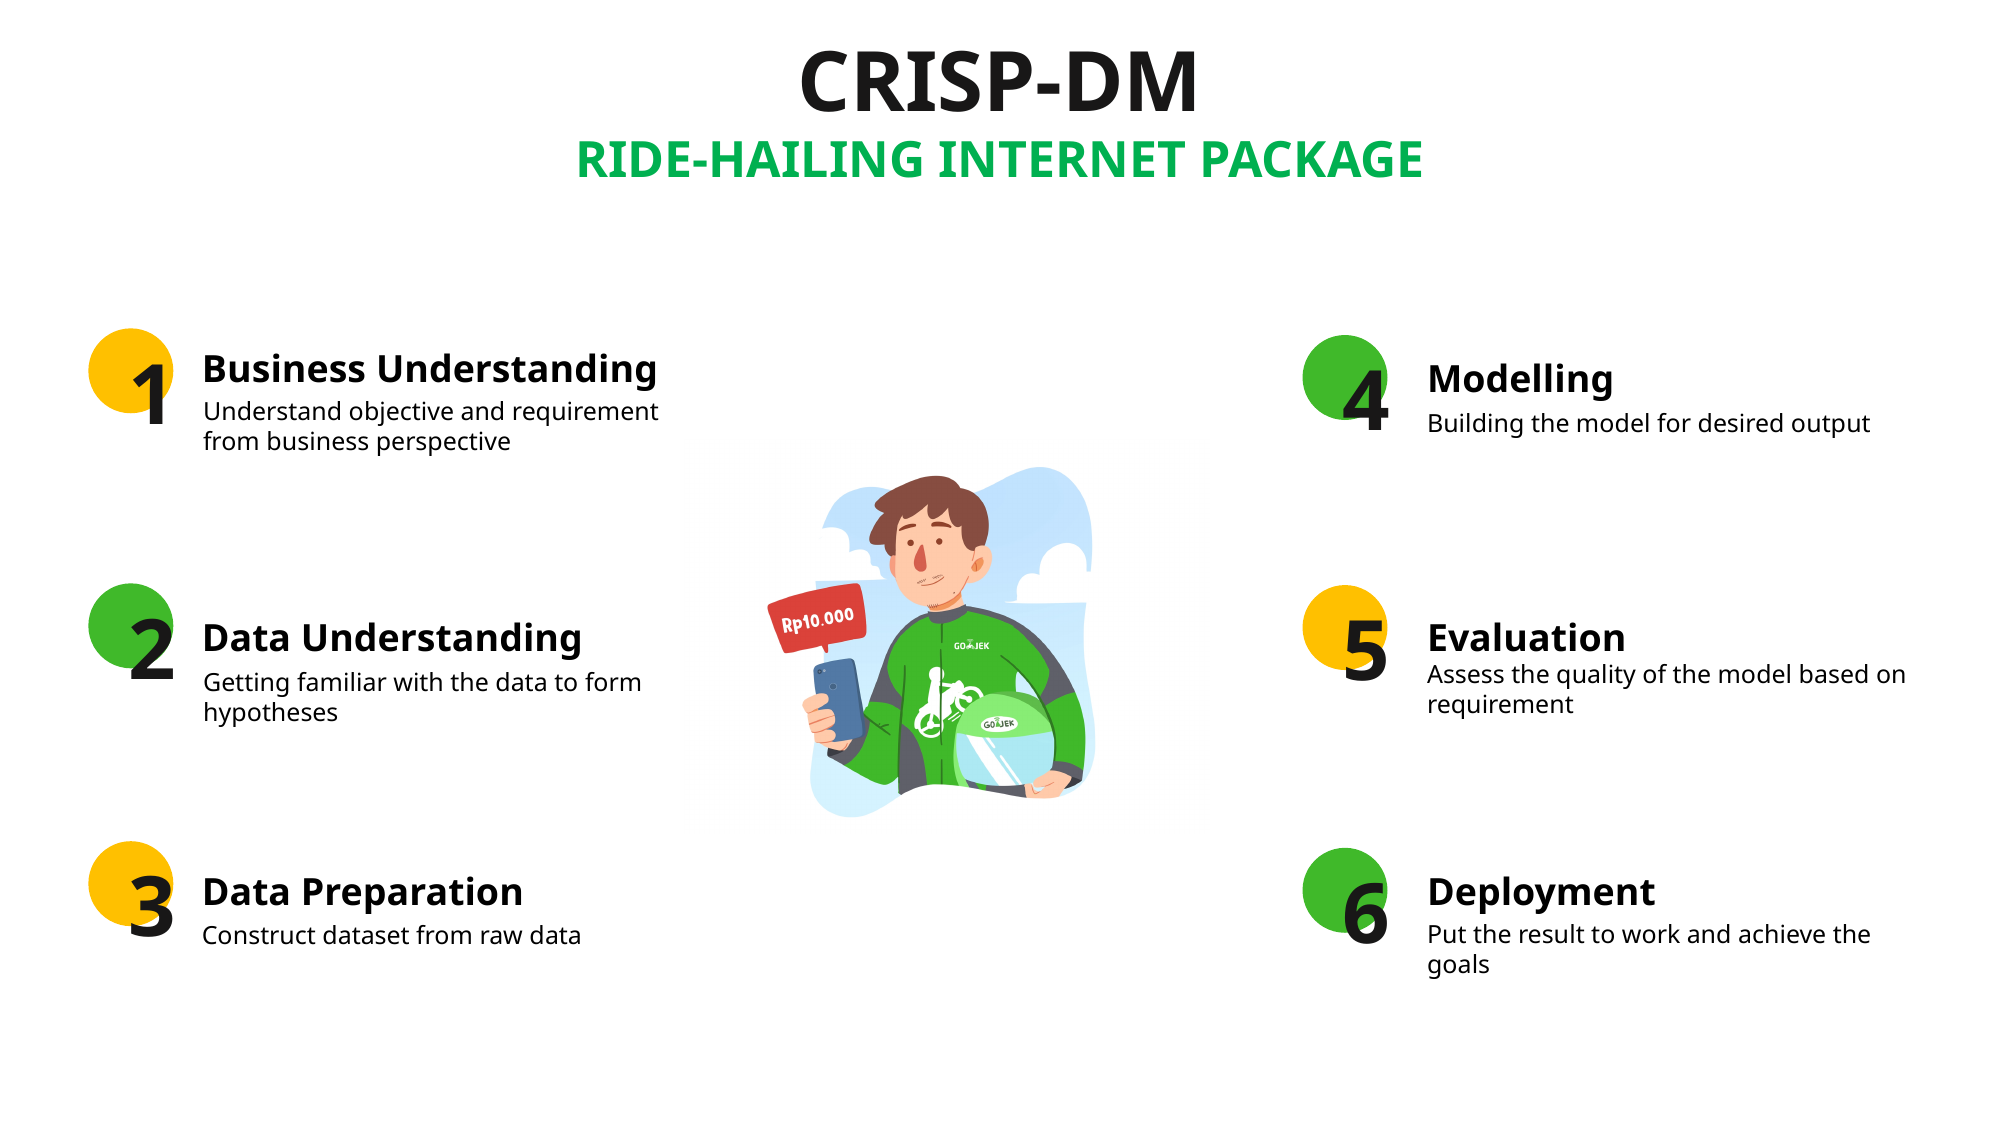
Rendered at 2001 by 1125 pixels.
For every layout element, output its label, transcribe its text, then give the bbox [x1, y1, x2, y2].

text_box 2 [113, 588, 174, 704]
text_box 5 [1327, 590, 1388, 705]
text_box Business Understanding [187, 337, 698, 398]
text_box Put the result to work and achieve the goals [1412, 910, 1923, 986]
text_box Evaluation [1412, 606, 1923, 651]
text_box [1301, 333, 1368, 418]
text_box [87, 330, 114, 411]
text_box 1 [113, 333, 174, 449]
text_box Construct dataset from raw data [187, 912, 698, 957]
text_box Modelling [1412, 347, 1923, 400]
text_box 3 [113, 846, 174, 961]
text_box [87, 582, 153, 666]
text_box 4 [1327, 340, 1388, 455]
picture [684, 439, 1210, 834]
text_box CRISP-DM RIDE-HAILING INTERNET PACKAGE [496, 20, 1504, 196]
text_box [87, 840, 153, 924]
text_box Understand objective and requirement from business perspective [188, 388, 699, 464]
text_box 6 [1327, 852, 1388, 968]
text_box Building the model for desired output [1412, 400, 1923, 446]
text_box Data Preparation [187, 860, 698, 912]
text_box [1301, 846, 1366, 930]
text_box [115, 327, 149, 333]
text_box Assess the quality of the model based on requirement [1412, 651, 1923, 726]
text_box Data Understanding [187, 606, 684, 666]
text_box [1301, 584, 1368, 668]
text_box Deployment [1412, 860, 1923, 910]
text_box Getting familiar with the data to form hypotheses [188, 658, 684, 734]
